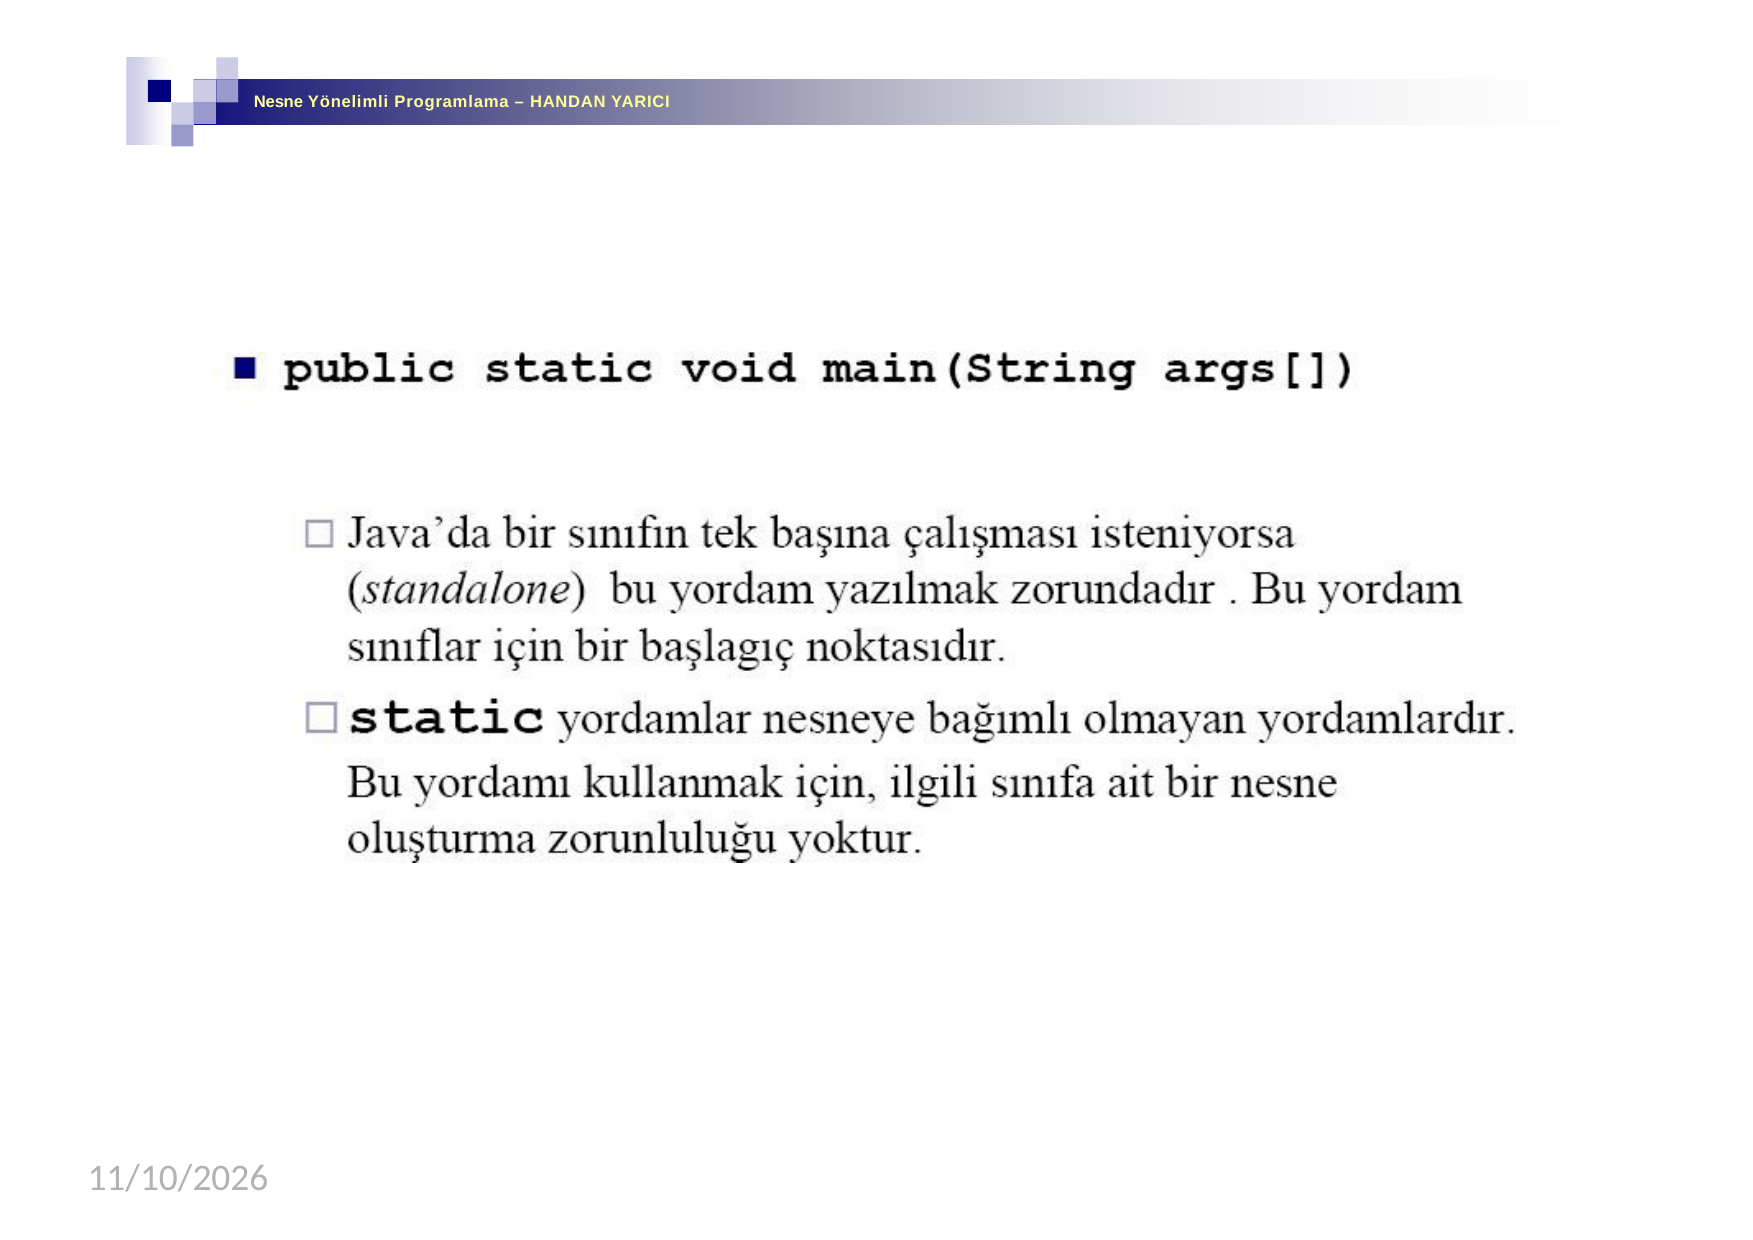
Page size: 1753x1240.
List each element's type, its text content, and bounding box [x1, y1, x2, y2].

picture [194, 79, 1600, 125]
picture [126, 57, 172, 145]
text_box [214, 351, 1516, 863]
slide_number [87, 1152, 491, 1215]
text_box Nesne Yönelimli Programlama – HANDAN YARICI [251, 89, 889, 112]
